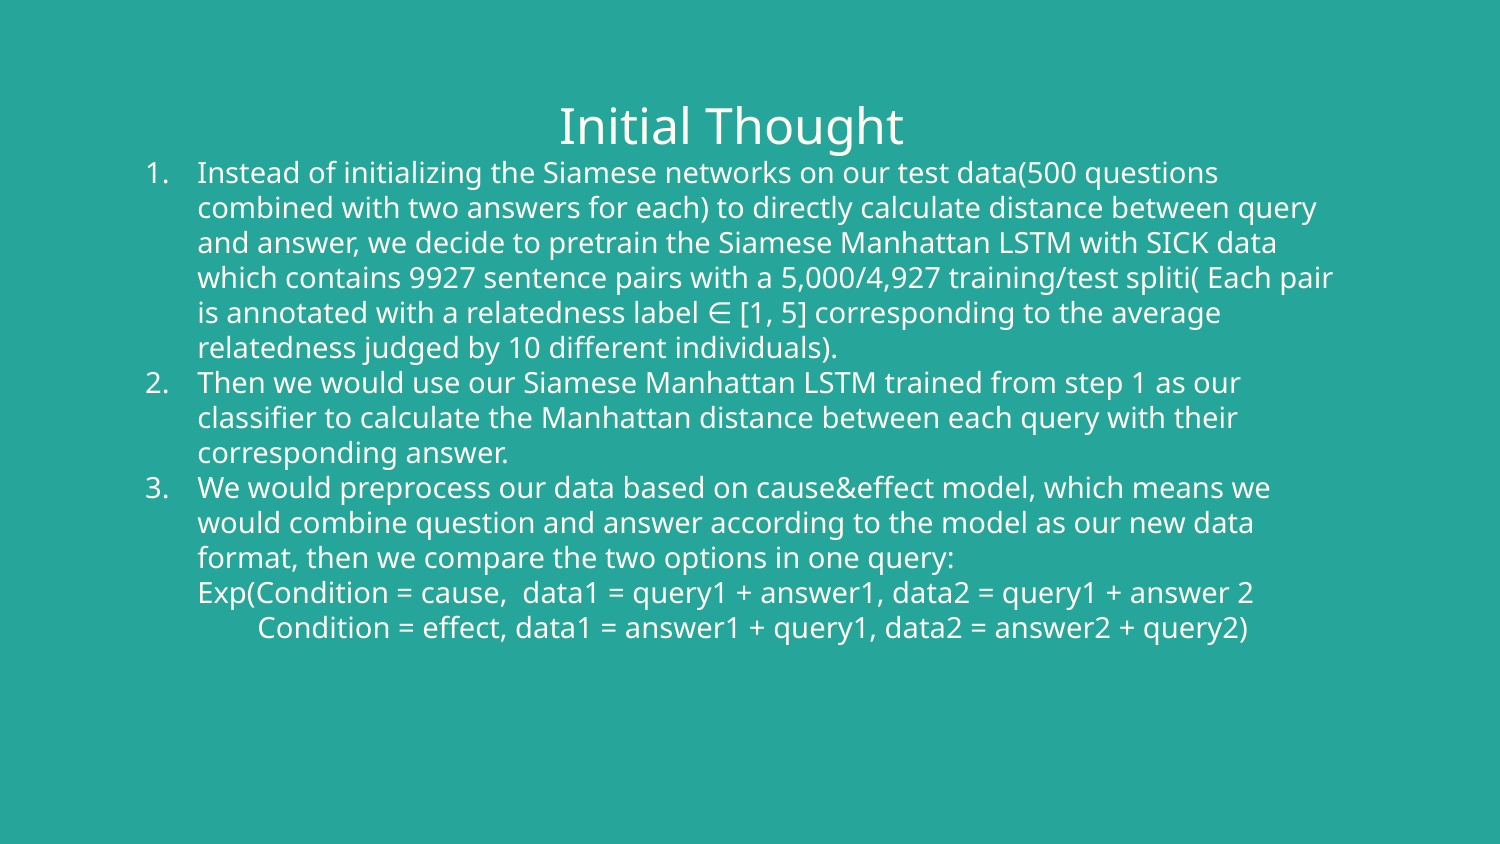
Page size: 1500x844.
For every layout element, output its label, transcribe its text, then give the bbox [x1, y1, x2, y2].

title Initial Thought Instead of initializing the Siamese networks on our test data(500 questions combined with two answers for each) to directly calculate distance between query and answer, we decide to pretrain the Siamese Manhattan LSTM with SICK data which contains 9927 sentence pairs with a 5,000/4,927 training/test spliti( Each pair is annotated with a relatedness label ∈ [1, 5] corresponding to the average relatedness judged by 10 different individuals). Then we would use our Siamese Manhattan LSTM trained from step 1 as our classifier to calculate the Manhattan distance between each query with their corresponding answer. We would preprocess our data based on cause&effect model, which means we would combine question and answer according to the model as our new data format, then we compare the two options in one query: Exp(Condition = cause, data1 = query1 + answer1, data2 = query1 + answer 2 Condition = effect, data1 = answer1 + query1, data2 = answer2 + query2) [107, 13, 1358, 726]
